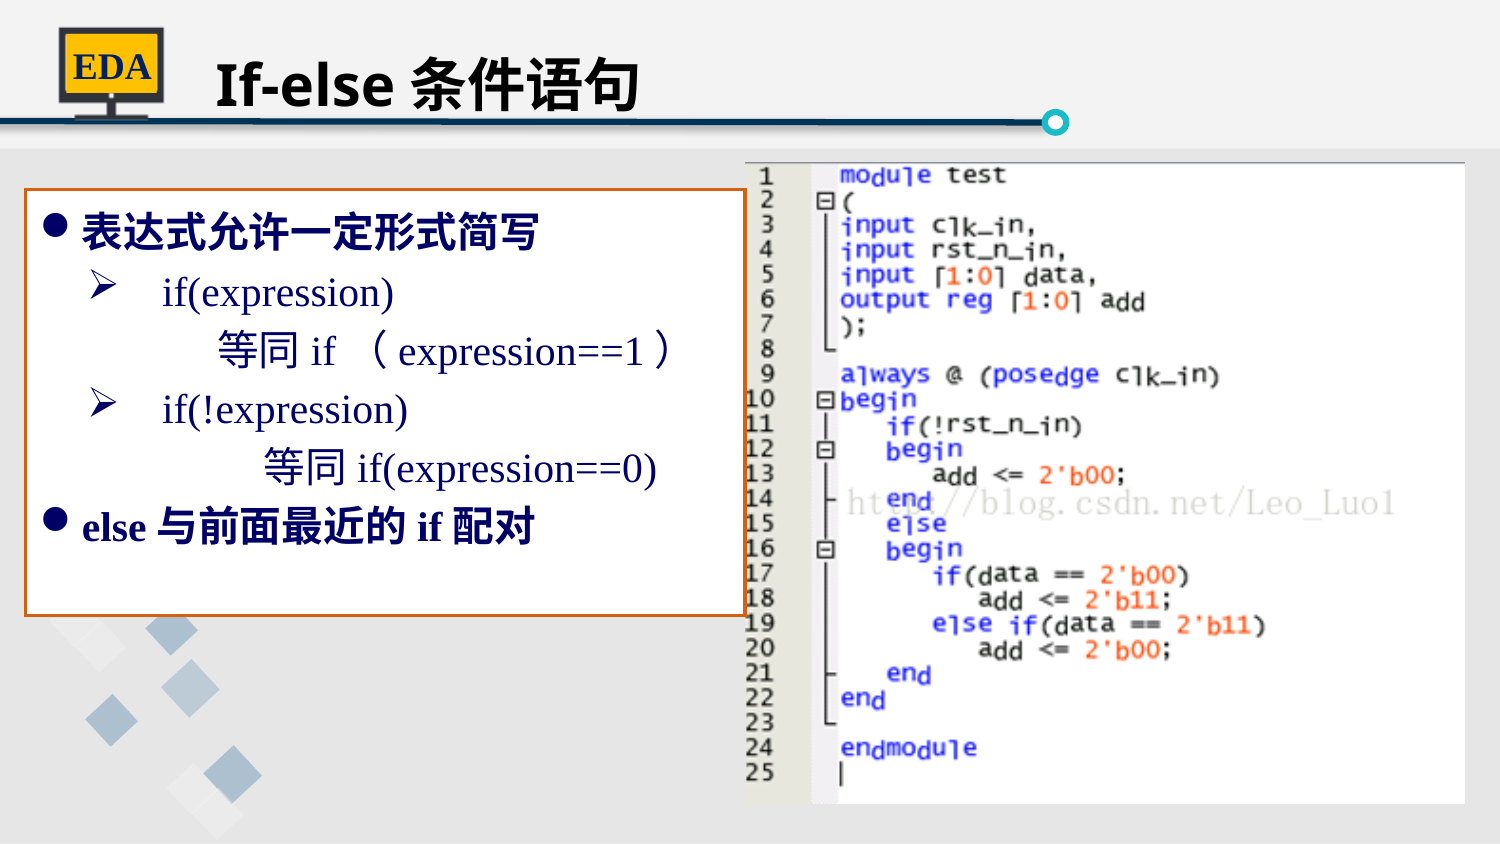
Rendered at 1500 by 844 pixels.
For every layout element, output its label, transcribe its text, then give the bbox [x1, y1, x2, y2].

text_box If-else条件语句 [200, 40, 658, 126]
text_box 表达式允许一定形式简写 if(expression) 等同if（expression==1） if(!expression) 等同if(expression==0) else与前面最近的if配对 [24, 189, 744, 617]
picture [744, 162, 1465, 804]
